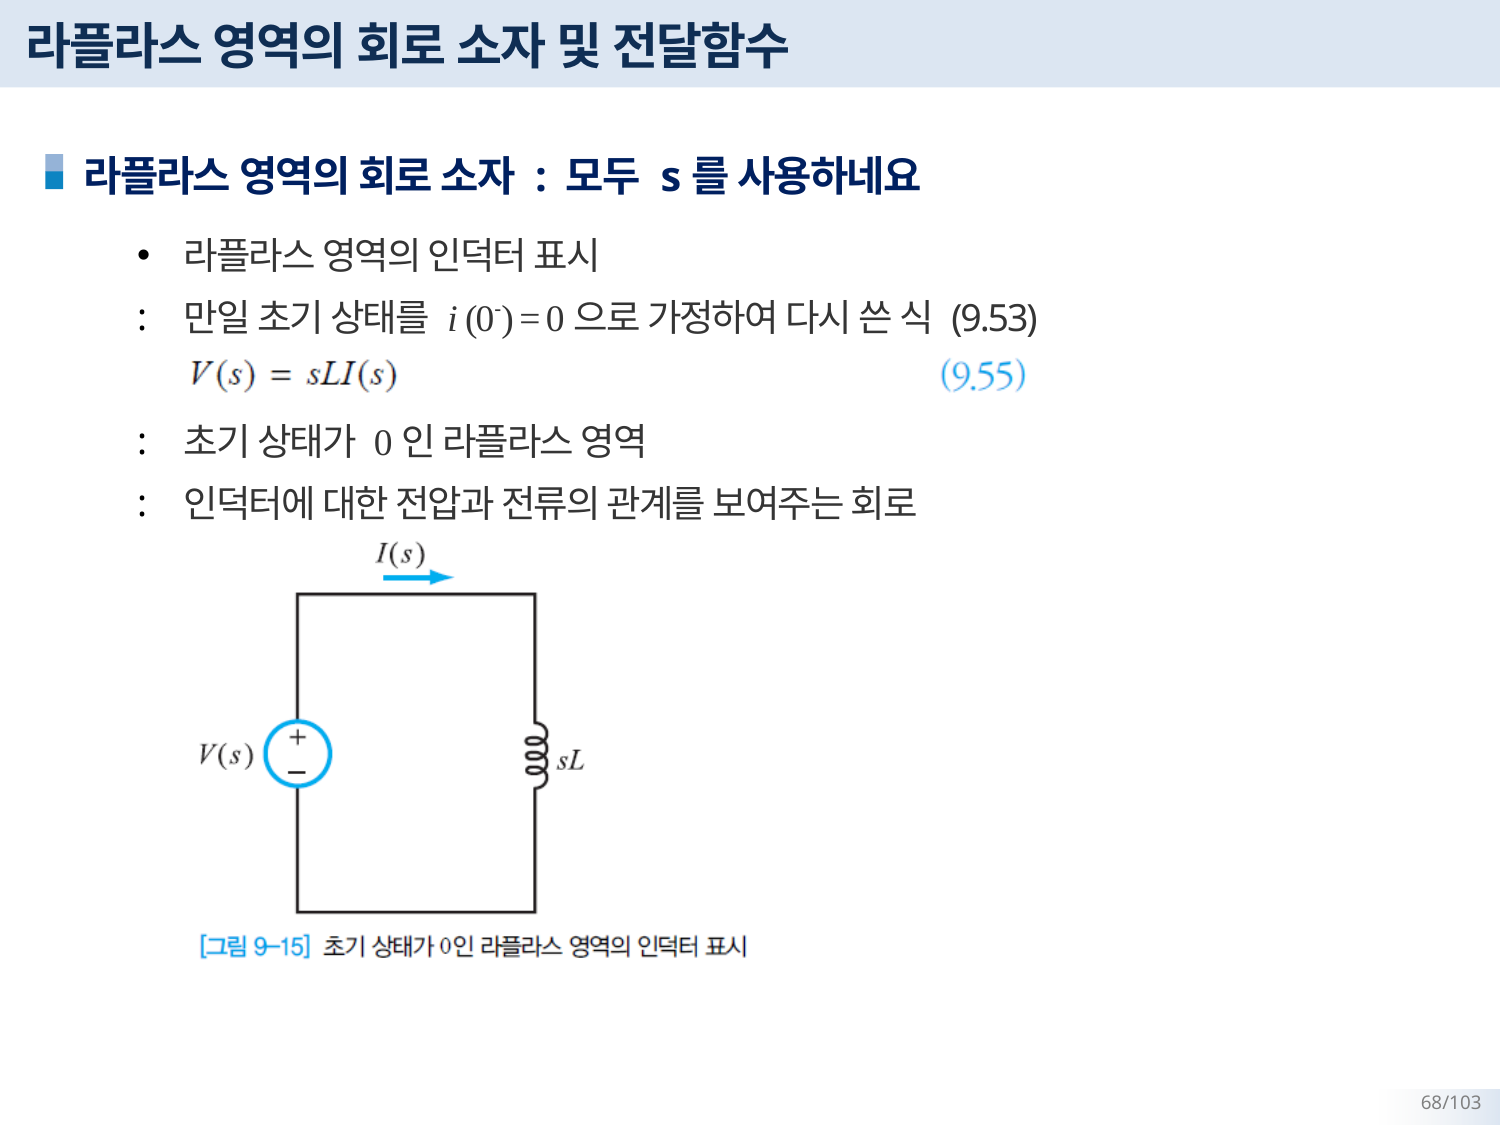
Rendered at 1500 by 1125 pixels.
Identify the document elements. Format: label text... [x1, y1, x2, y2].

picture [182, 349, 1034, 403]
picture [185, 531, 752, 966]
title 라플라스 영역의 회로 소자 및 전달함수 [10, 5, 1288, 84]
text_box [45, 136, 1450, 204]
text_box 라플라스 영역의 인덕터 표시 만일 초기 상태를 i (0-) = 0으로 가정하여 다시 쓴 식 (9.53) 초기 상태가 0인 라플라스 영역 인덕터에 대한 전압과 전류의 관계를 보여주는 회로 [122, 219, 1382, 1029]
